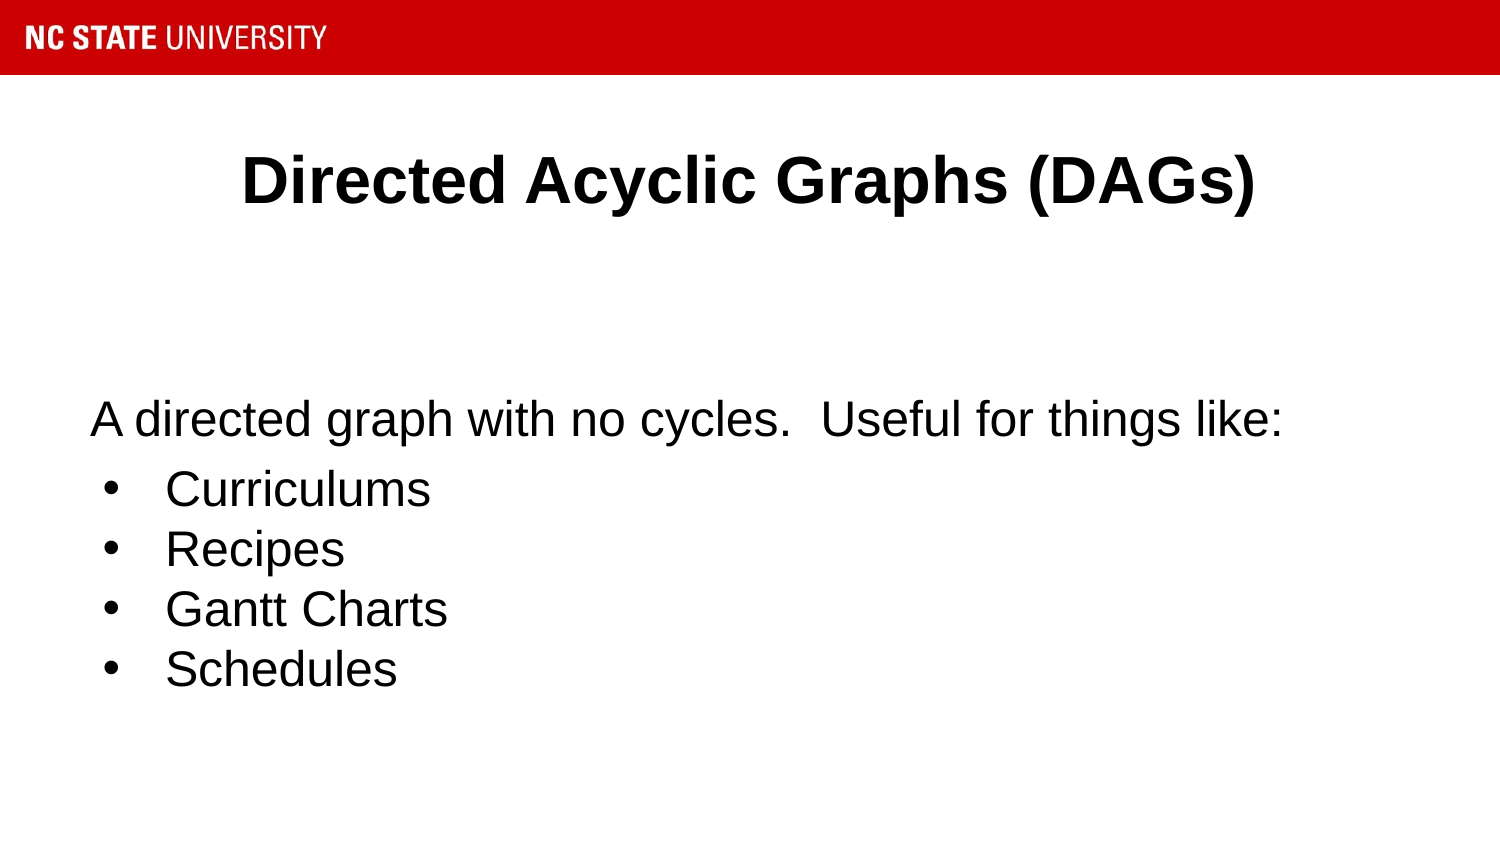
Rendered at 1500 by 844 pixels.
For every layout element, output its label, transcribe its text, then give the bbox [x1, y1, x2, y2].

picture [0, 0, 1500, 75]
title Directed Acyclic Graphs (DAGs) [75, 110, 1425, 243]
list A directed graph with no cycles. Useful for things like: Curriculums Recipes Gantt Charts Schedules [75, 371, 1425, 754]
